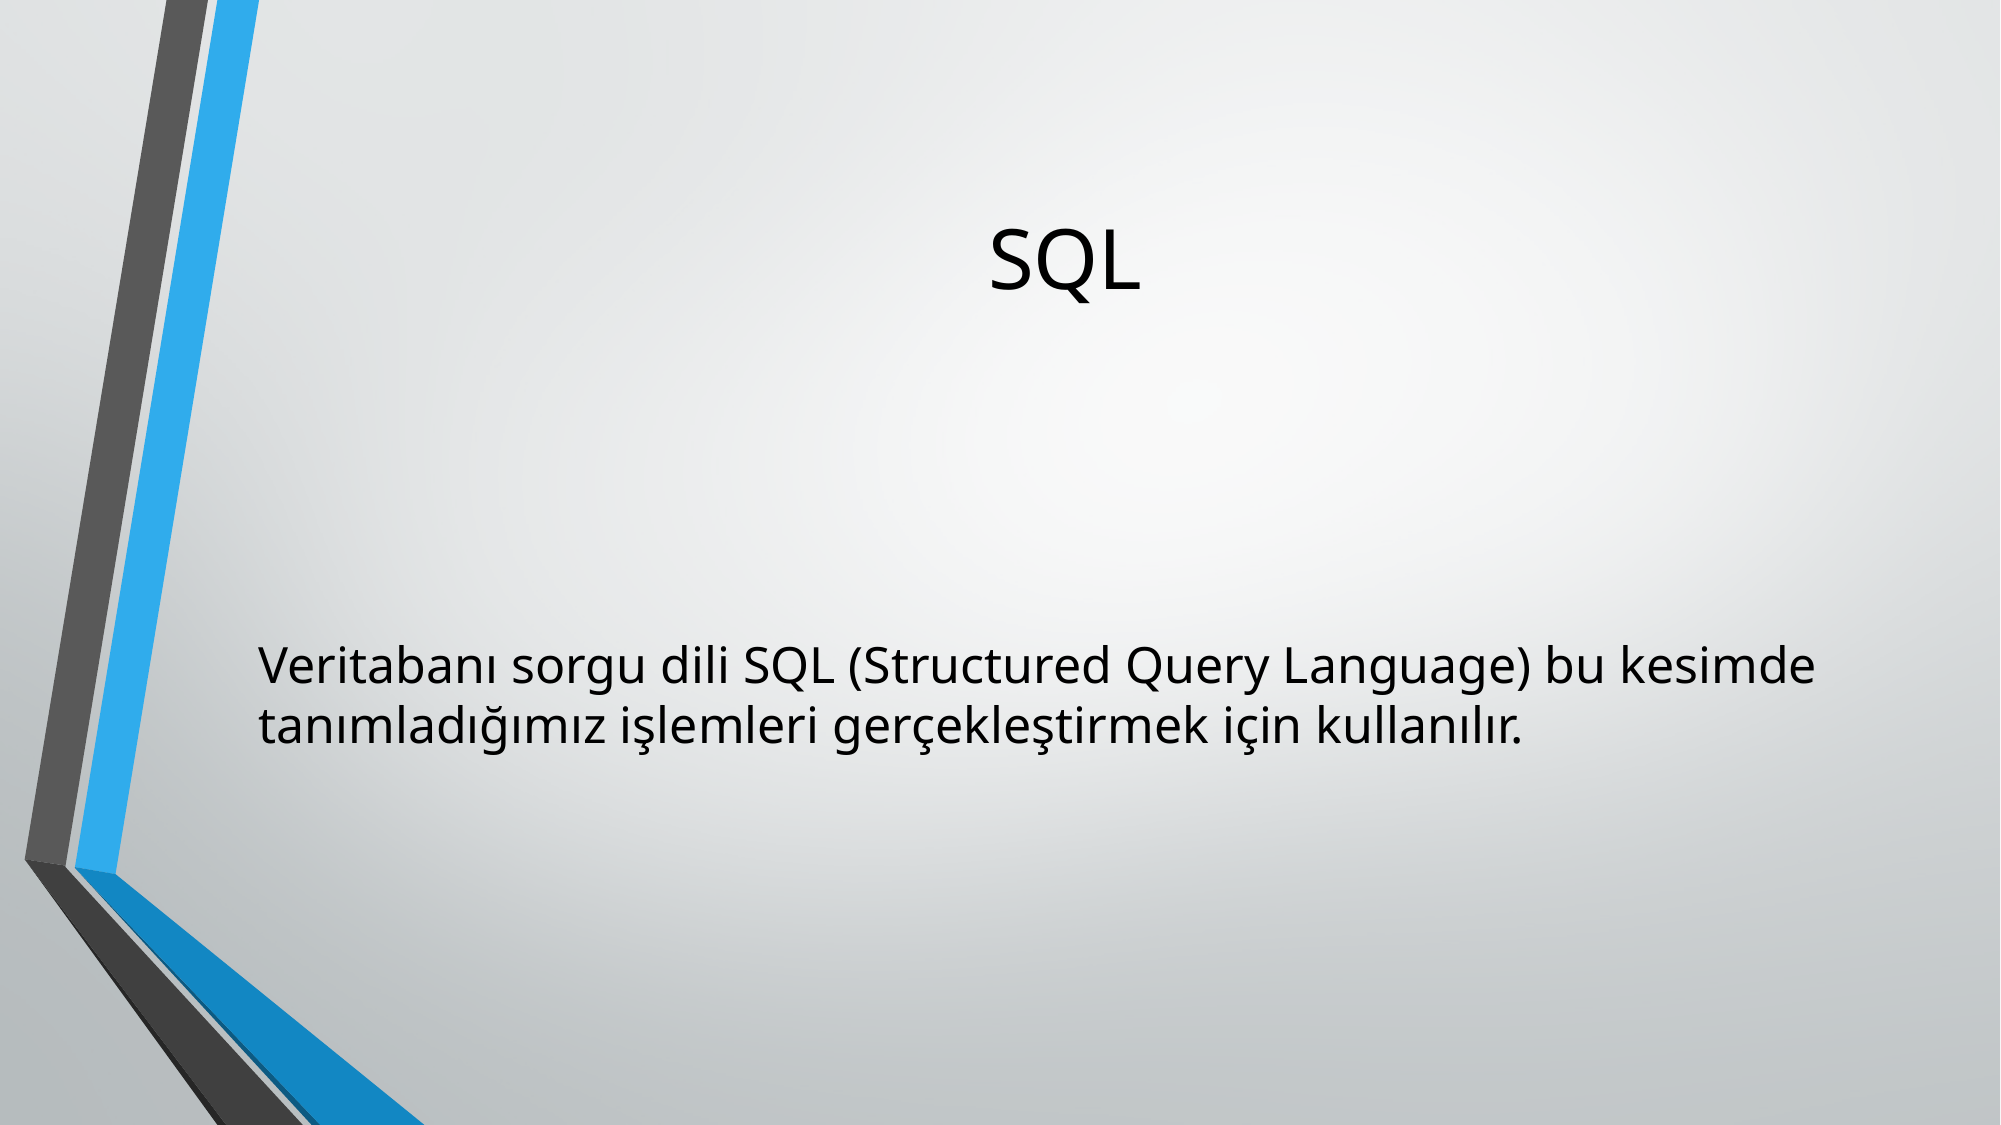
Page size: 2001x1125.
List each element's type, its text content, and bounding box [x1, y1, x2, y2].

list Veritabanı sorgu dili SQL (Structured Query Language) bu kesimde tanımladığımız işlemleri gerçekleştirmek için kullanılır. [243, 437, 1887, 950]
title SQL [243, 112, 1887, 400]
